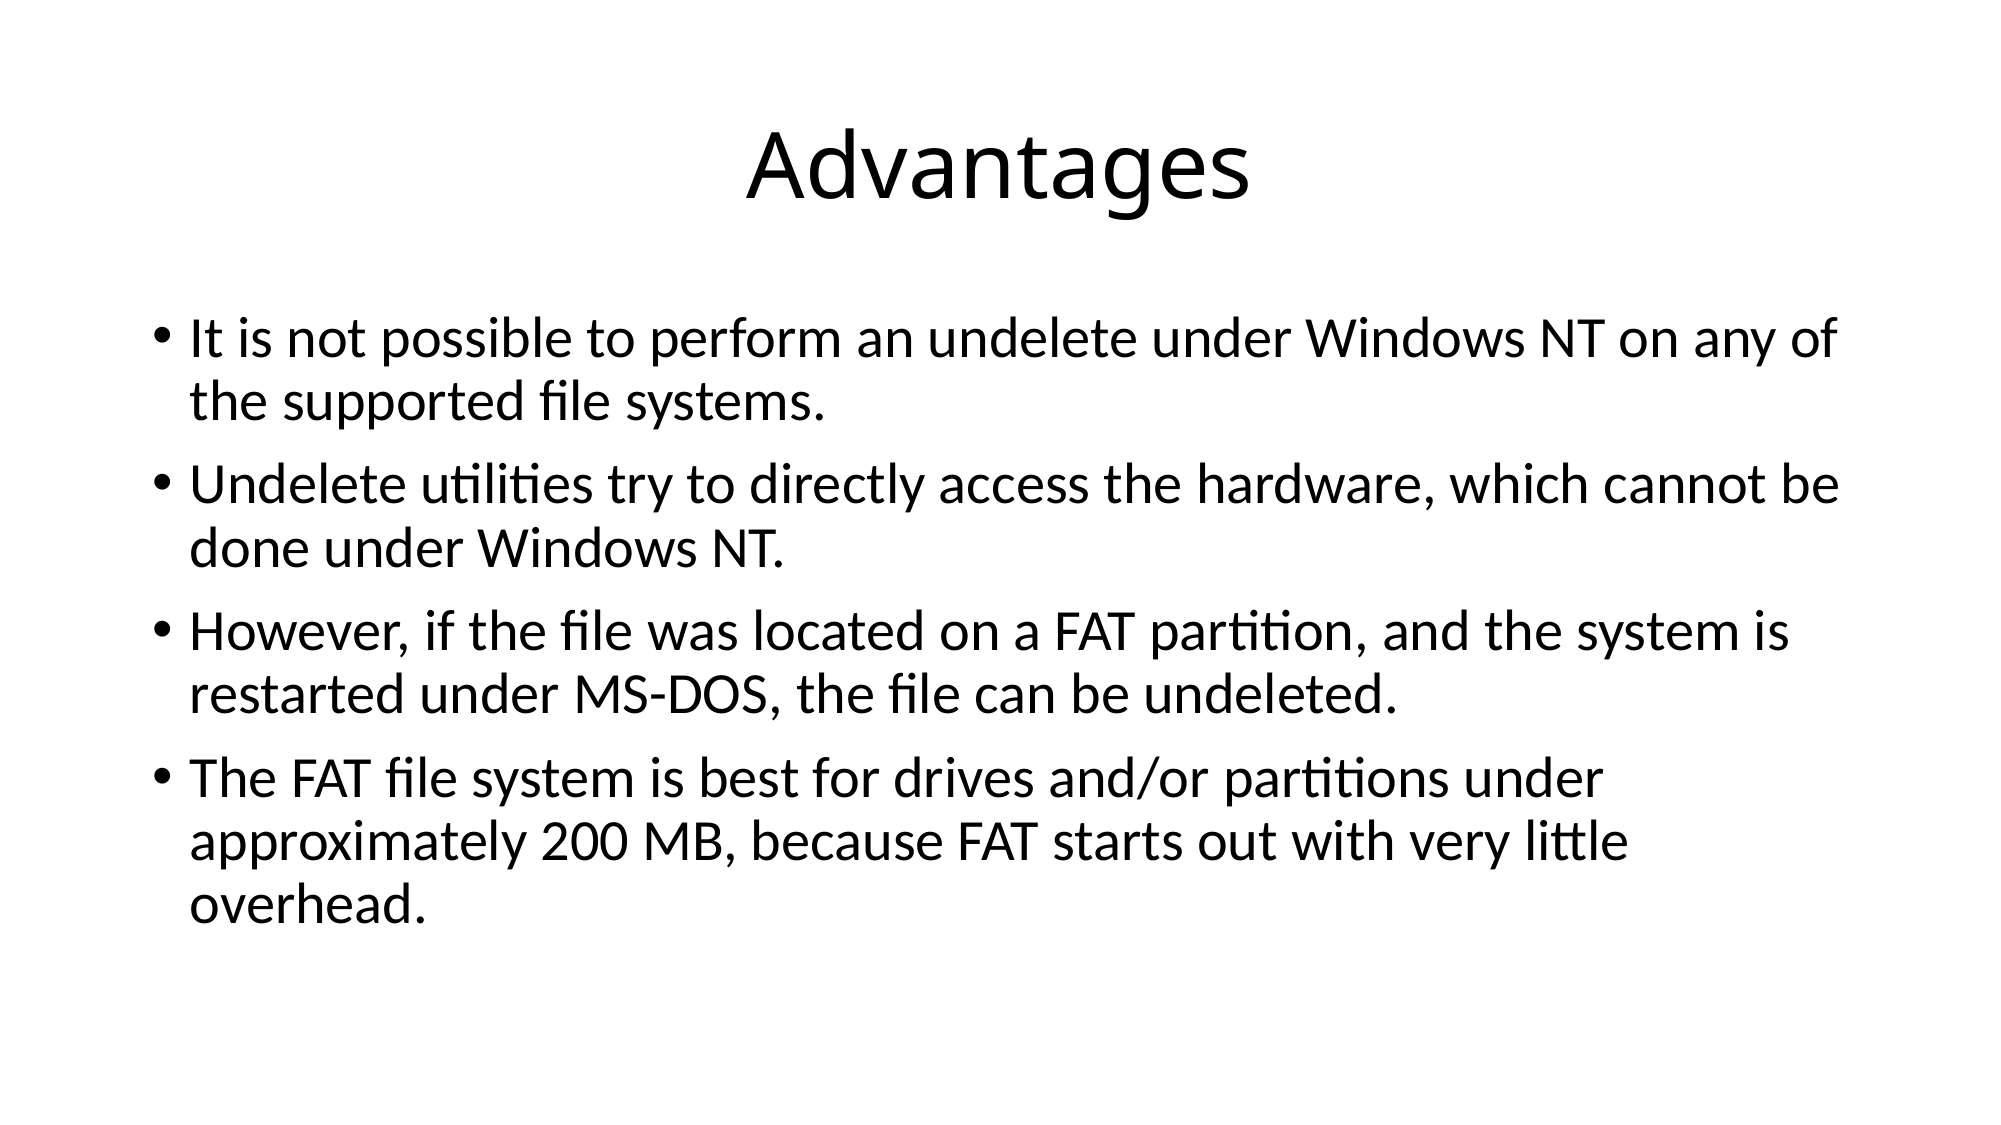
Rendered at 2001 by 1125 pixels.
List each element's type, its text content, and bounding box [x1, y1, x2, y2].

title Advantages [137, 59, 1863, 278]
list It is not possible to perform an undelete under Windows NT on any of the supported file systems. Undelete utilities try to directly access the hardware, which cannot be done under Windows NT. However, if the file was located on a FAT partition, and the system is restarted under MS-DOS, the file can be undeleted. The FAT file system is best for drives and/or partitions under approximately 200 MB, because FAT starts out with very little overhead. [137, 299, 1863, 1014]
